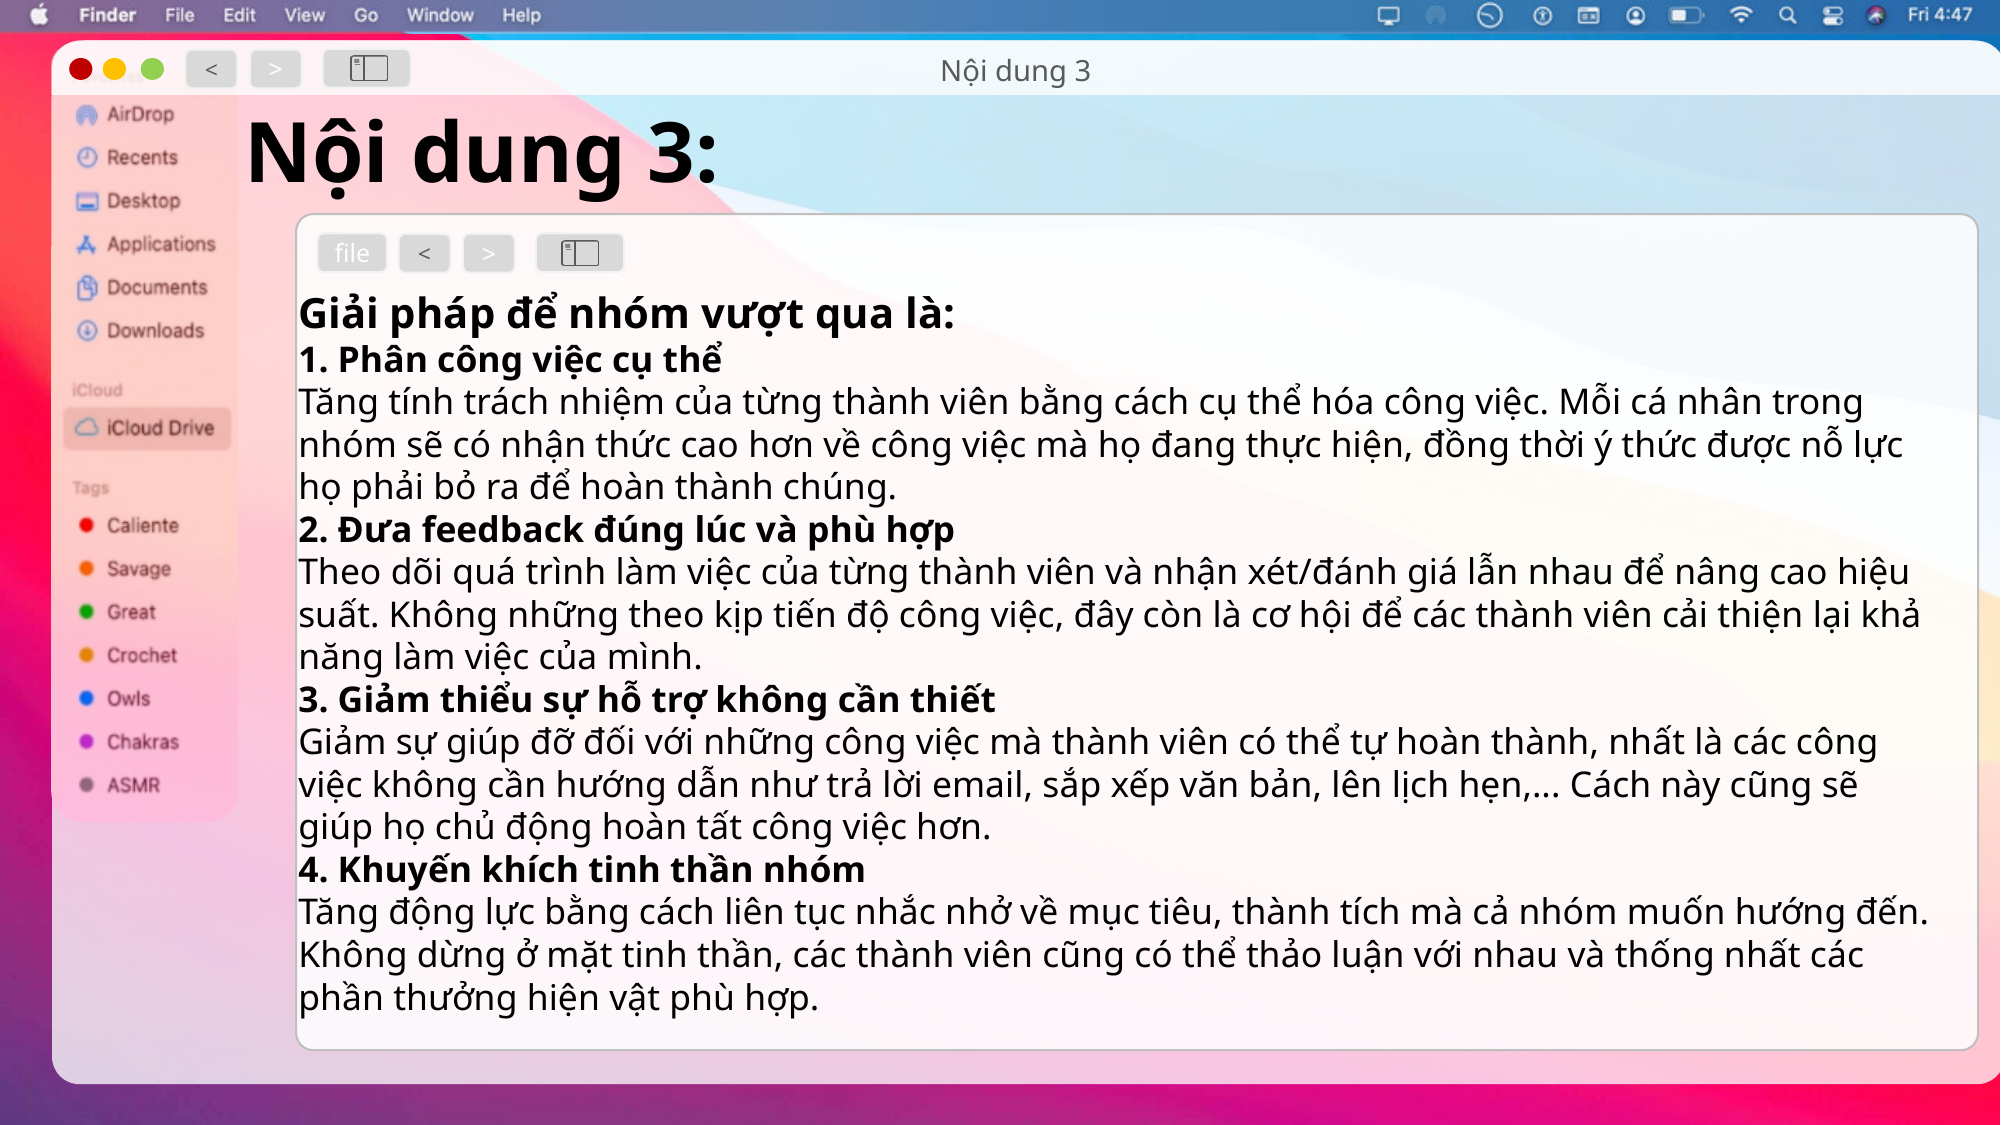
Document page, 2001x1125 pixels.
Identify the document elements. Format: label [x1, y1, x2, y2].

text_box [51, 40, 2000, 1085]
picture [0, 0, 2001, 1125]
